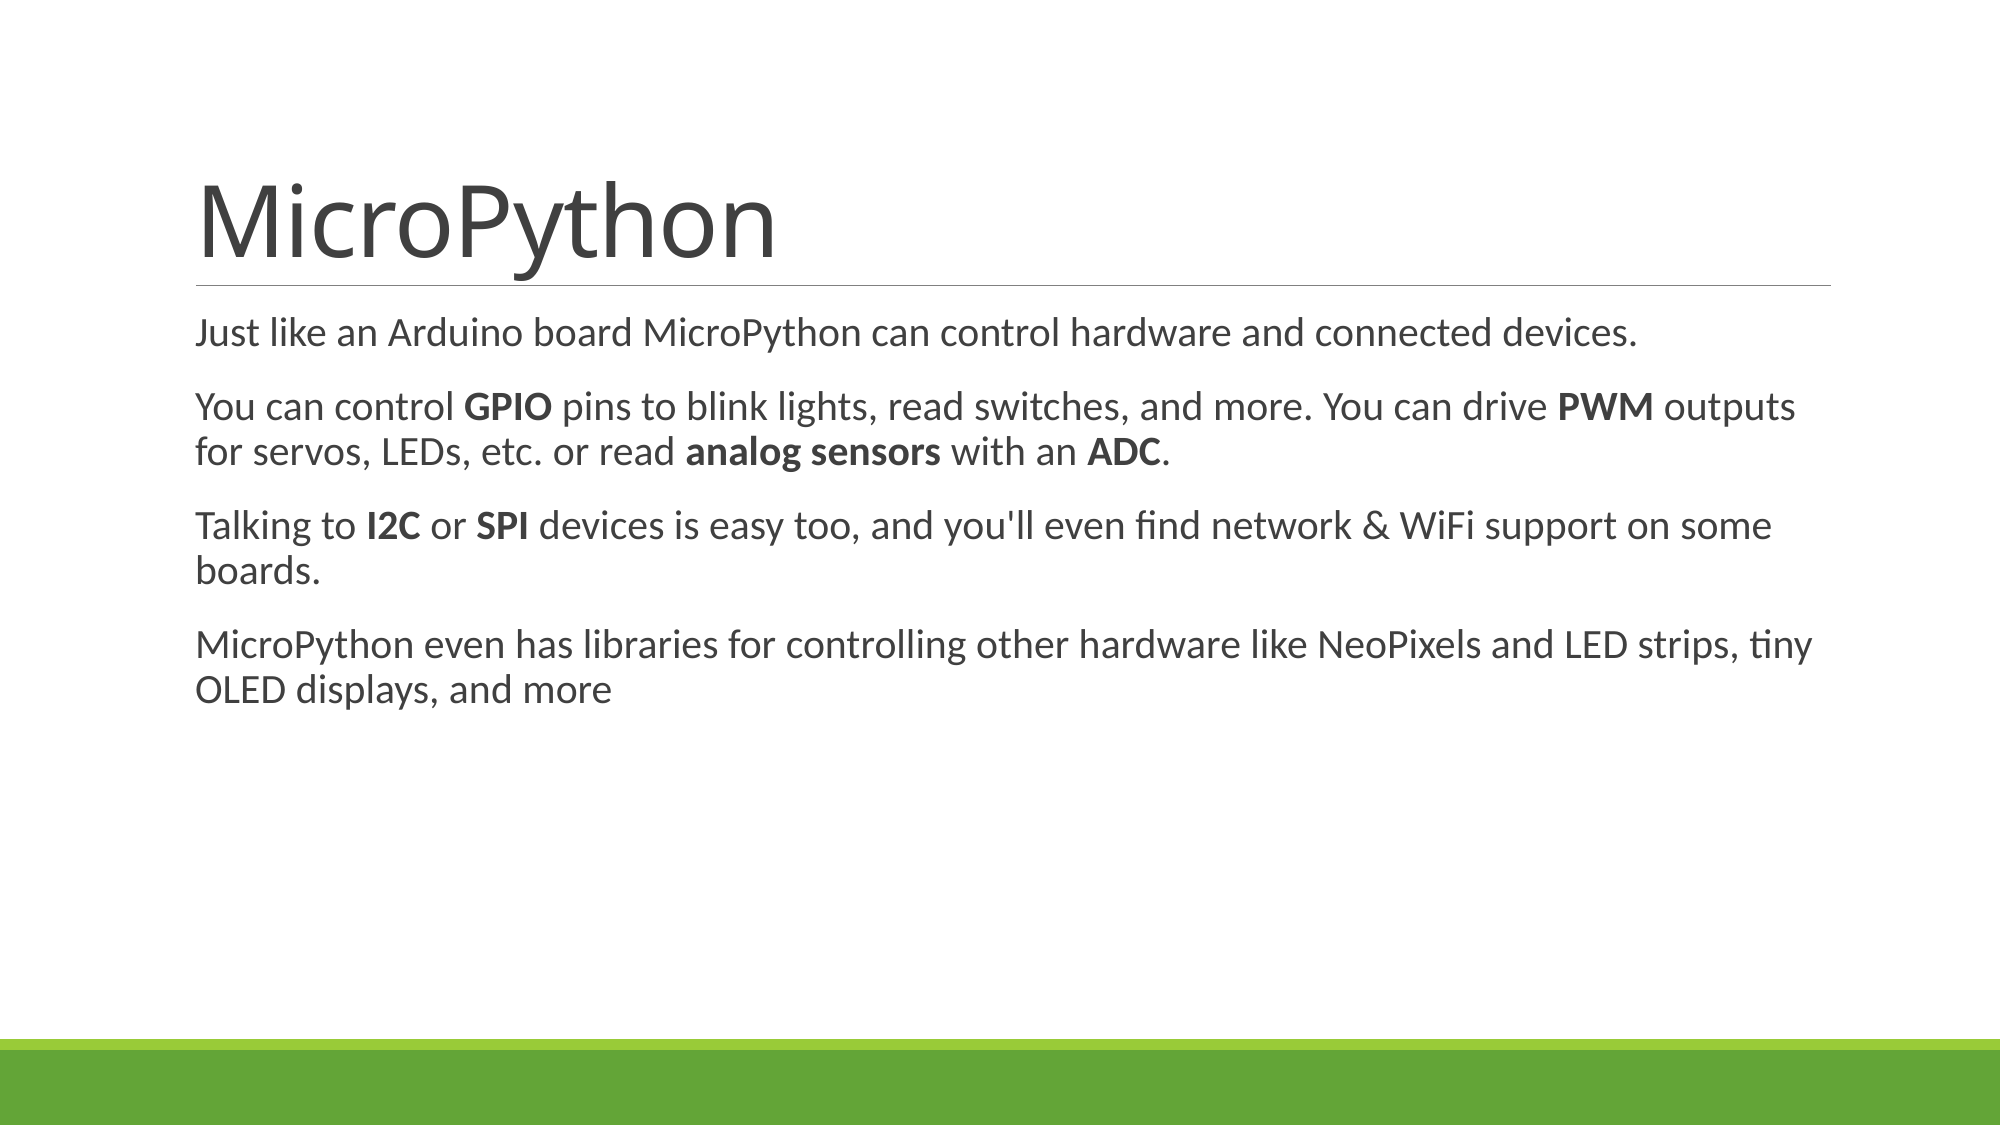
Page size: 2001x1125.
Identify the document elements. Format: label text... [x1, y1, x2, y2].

title MicroPython [180, 47, 1830, 285]
list Just like an Arduino board MicroPython can control hardware and connected devices. You can control GPIO pins to blink lights, read switches, and more. You can drive PWM outputs for servos, LEDs, etc. or read analog sensors with an ADC. Talking to I2C or SPI devices is easy too, and you'll even find network & WiFi support on some boards. MicroPython even has libraries for controlling other hardware like NeoPixels and LED strips, tiny OLED displays, and more [180, 302, 1830, 963]
